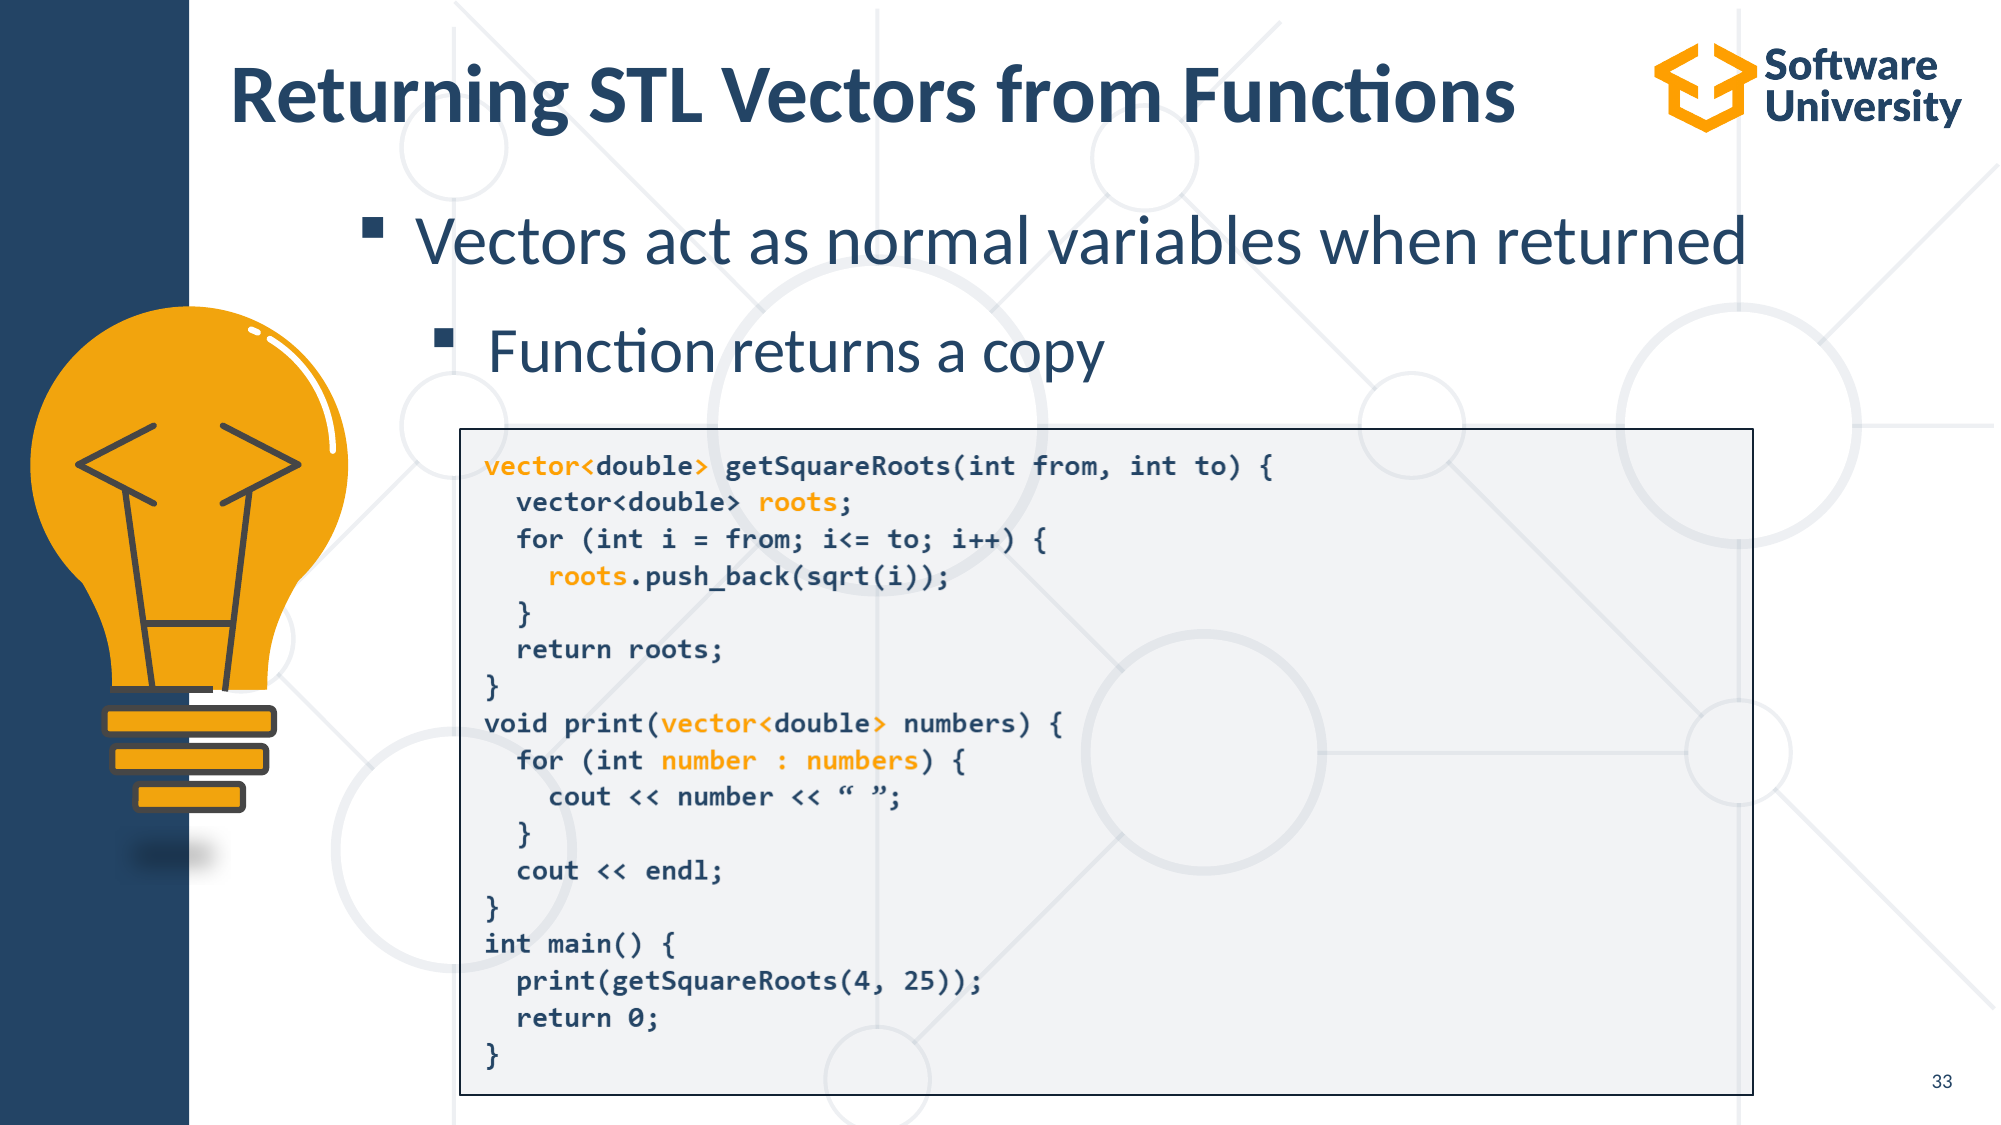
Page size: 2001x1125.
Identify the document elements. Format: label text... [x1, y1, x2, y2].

picture [458, 428, 1754, 1096]
picture [1641, 31, 1973, 145]
list Vectors act as normal variables when returned Function returns a copy [338, 183, 1968, 416]
slide_number 33 [1897, 1049, 1968, 1101]
title Returning STL Vectors from Functions [212, 16, 1628, 162]
